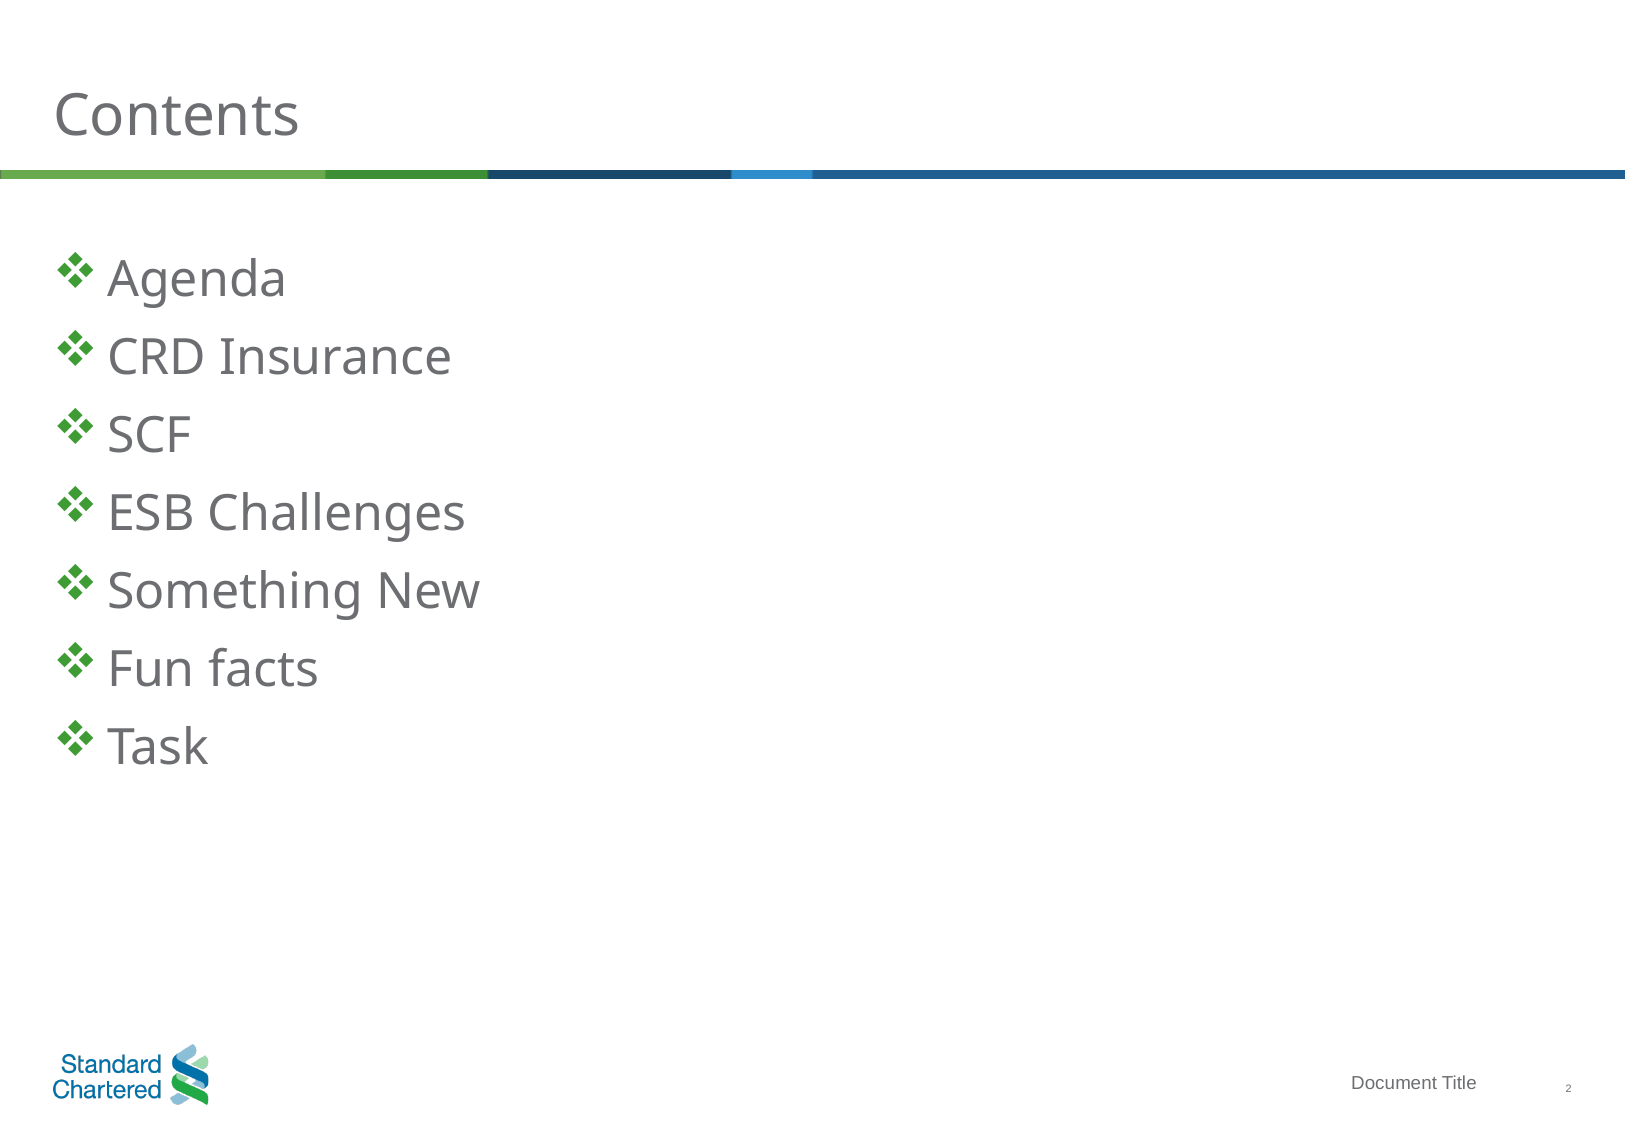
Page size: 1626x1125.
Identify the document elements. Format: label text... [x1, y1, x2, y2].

list Agenda CRD Insurance SCF ESB Challenges Something New Fun facts Task [53, 217, 1573, 1013]
picture [0, 170, 1625, 179]
title Contents [53, 32, 1573, 148]
